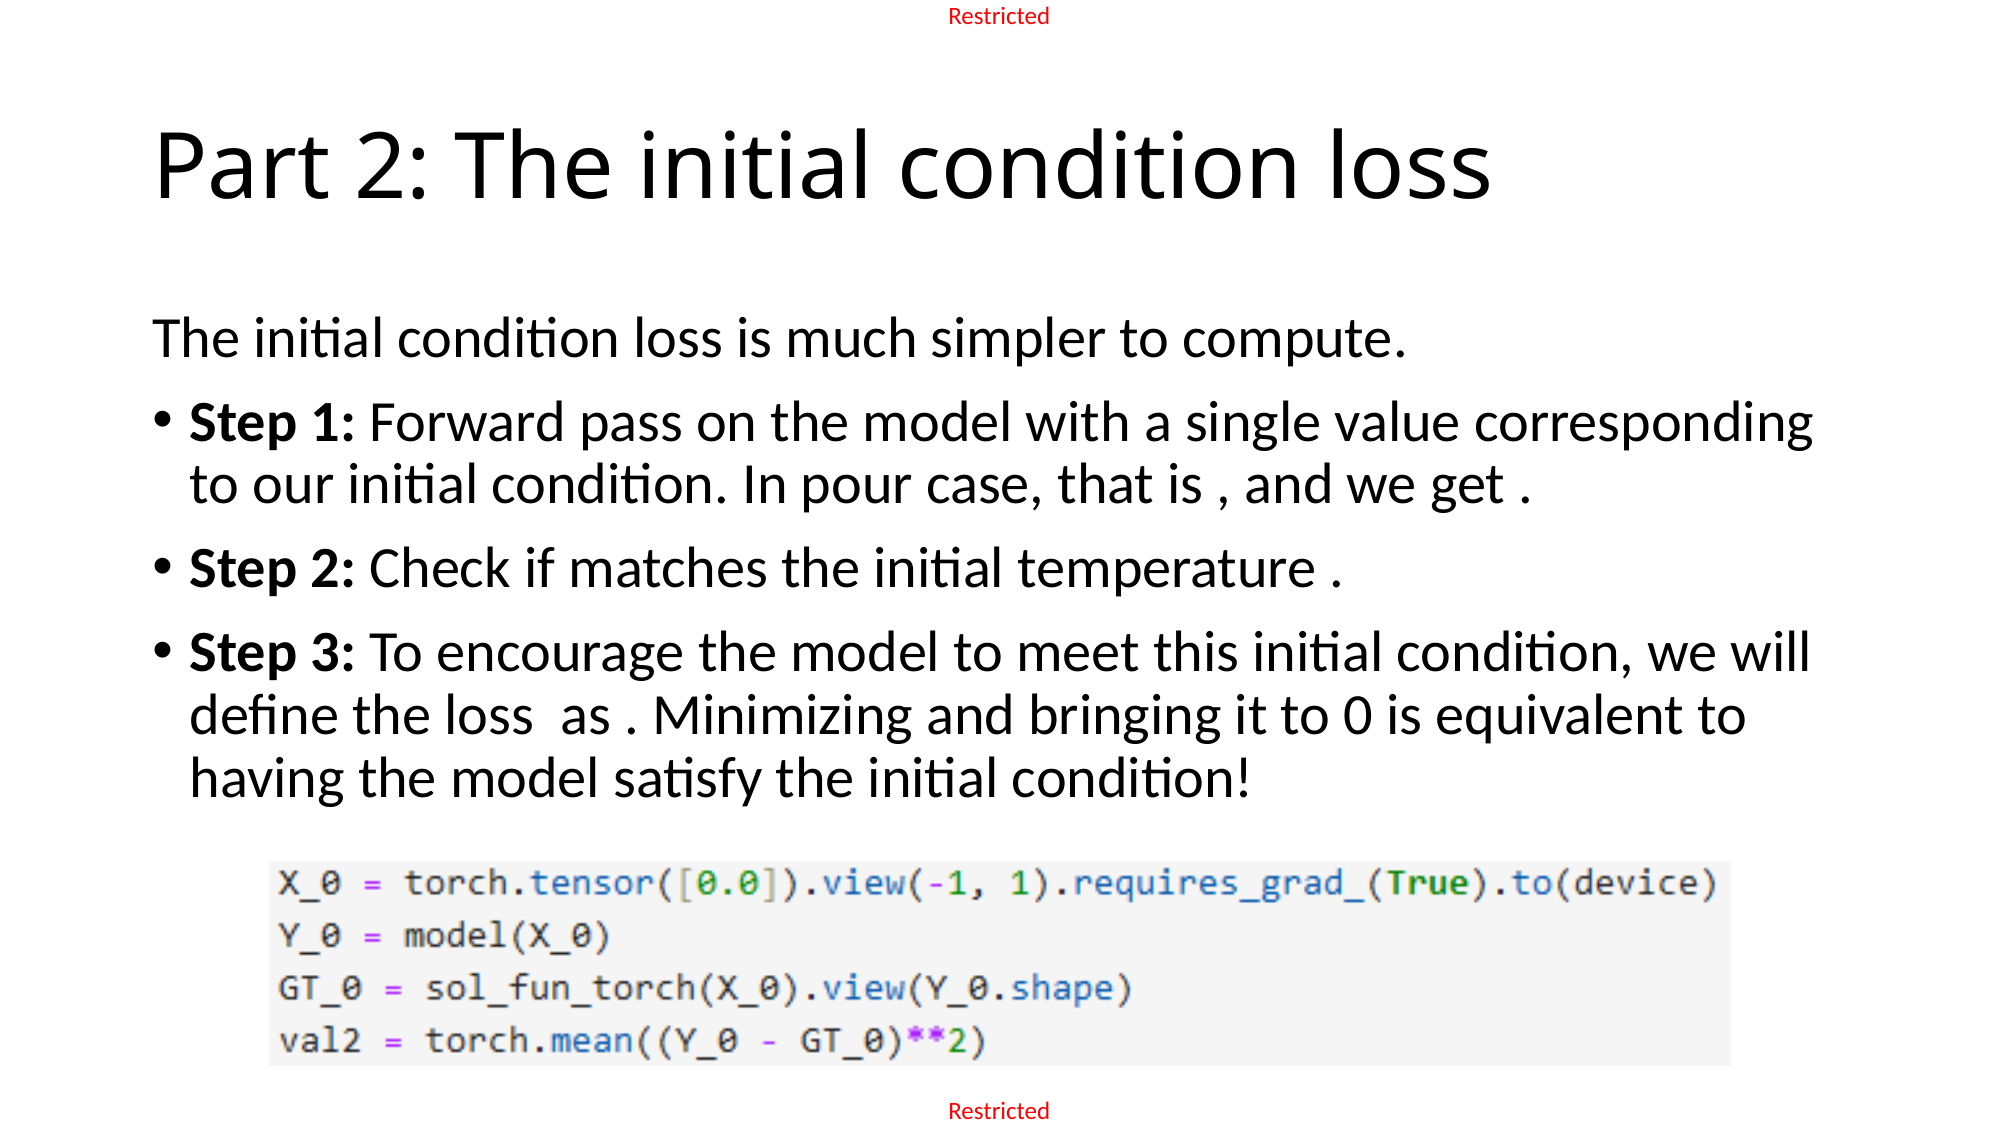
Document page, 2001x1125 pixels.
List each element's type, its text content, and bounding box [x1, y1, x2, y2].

title Part 2: The initial condition loss [137, 59, 1863, 278]
picture [269, 861, 1731, 1066]
